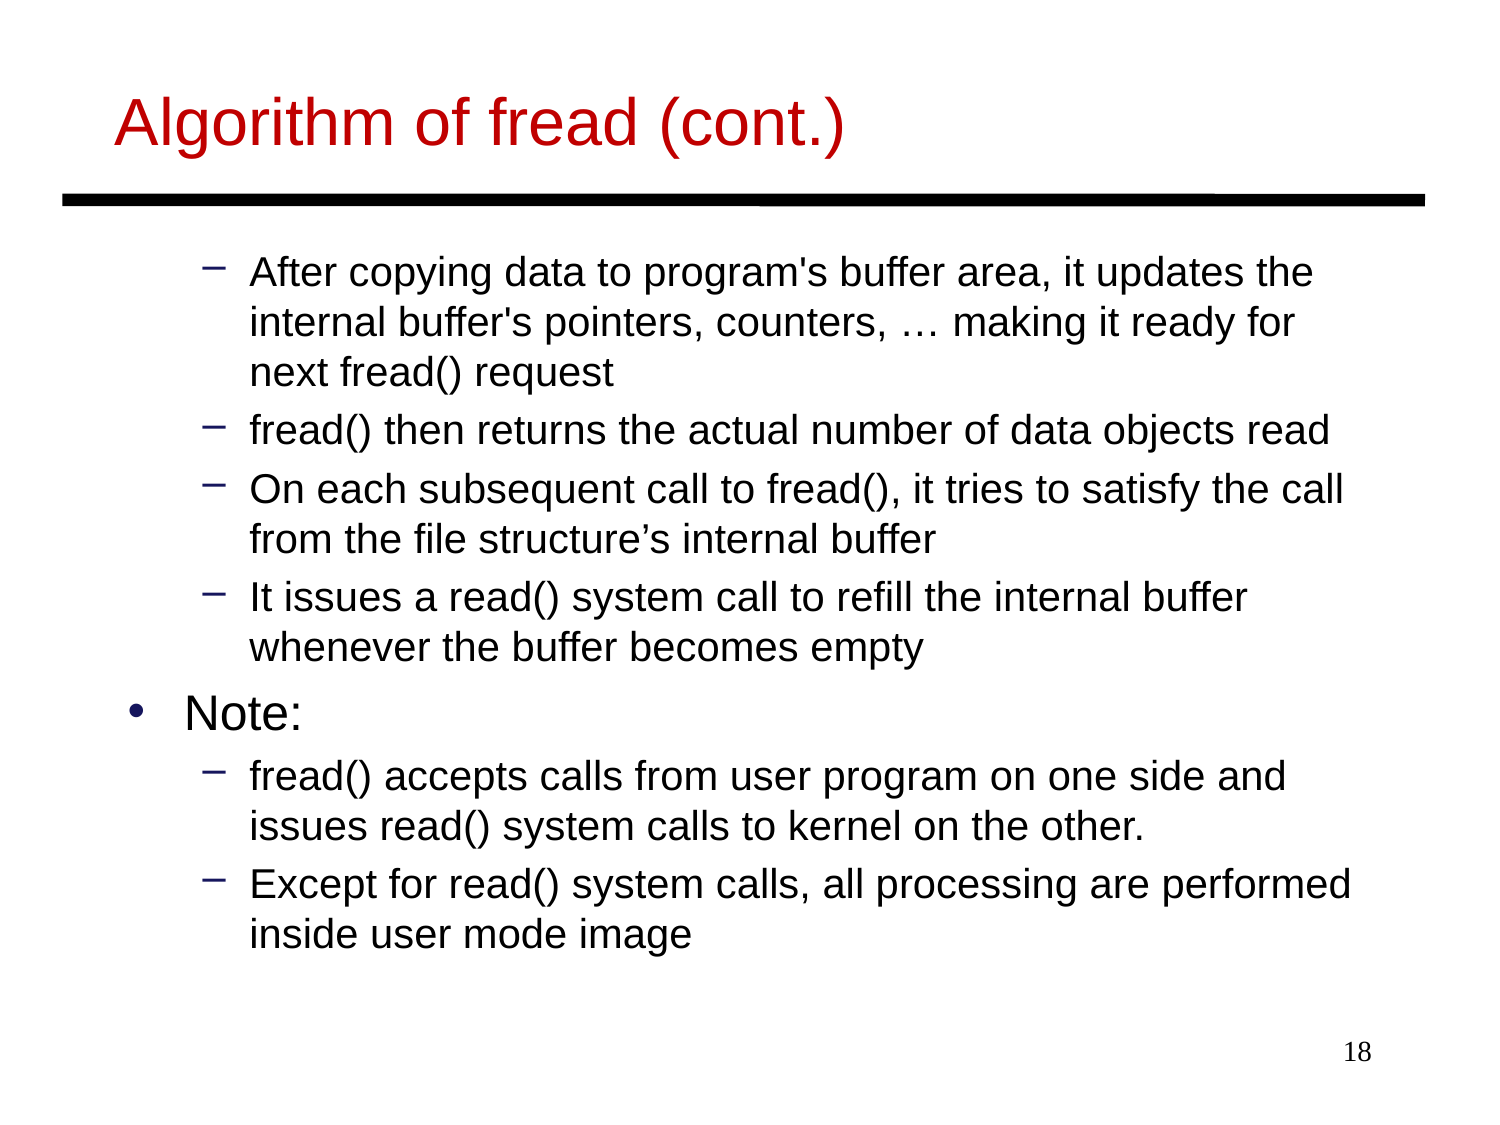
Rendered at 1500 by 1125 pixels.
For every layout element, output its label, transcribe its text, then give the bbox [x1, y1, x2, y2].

title Algorithm of fread (cont.) [99, 24, 1375, 213]
list After copying data to program's buffer area, it updates the internal buffer's pointers, counters, … making it ready for next fread() request fread() then returns the actual number of data objects read On each subsequent call to fread(), it tries to satisfy the call from the file structure’s internal buffer It issues a read() system call to reﬁll the internal buffer whenever the buffer becomes empty Note: fread() accepts calls from user program on one side and issues read() system calls to kernel on the other. Except for read() system calls, all processing are performed inside user mode image [112, 237, 1388, 1000]
slide_number 18 [1074, 1025, 1388, 1100]
